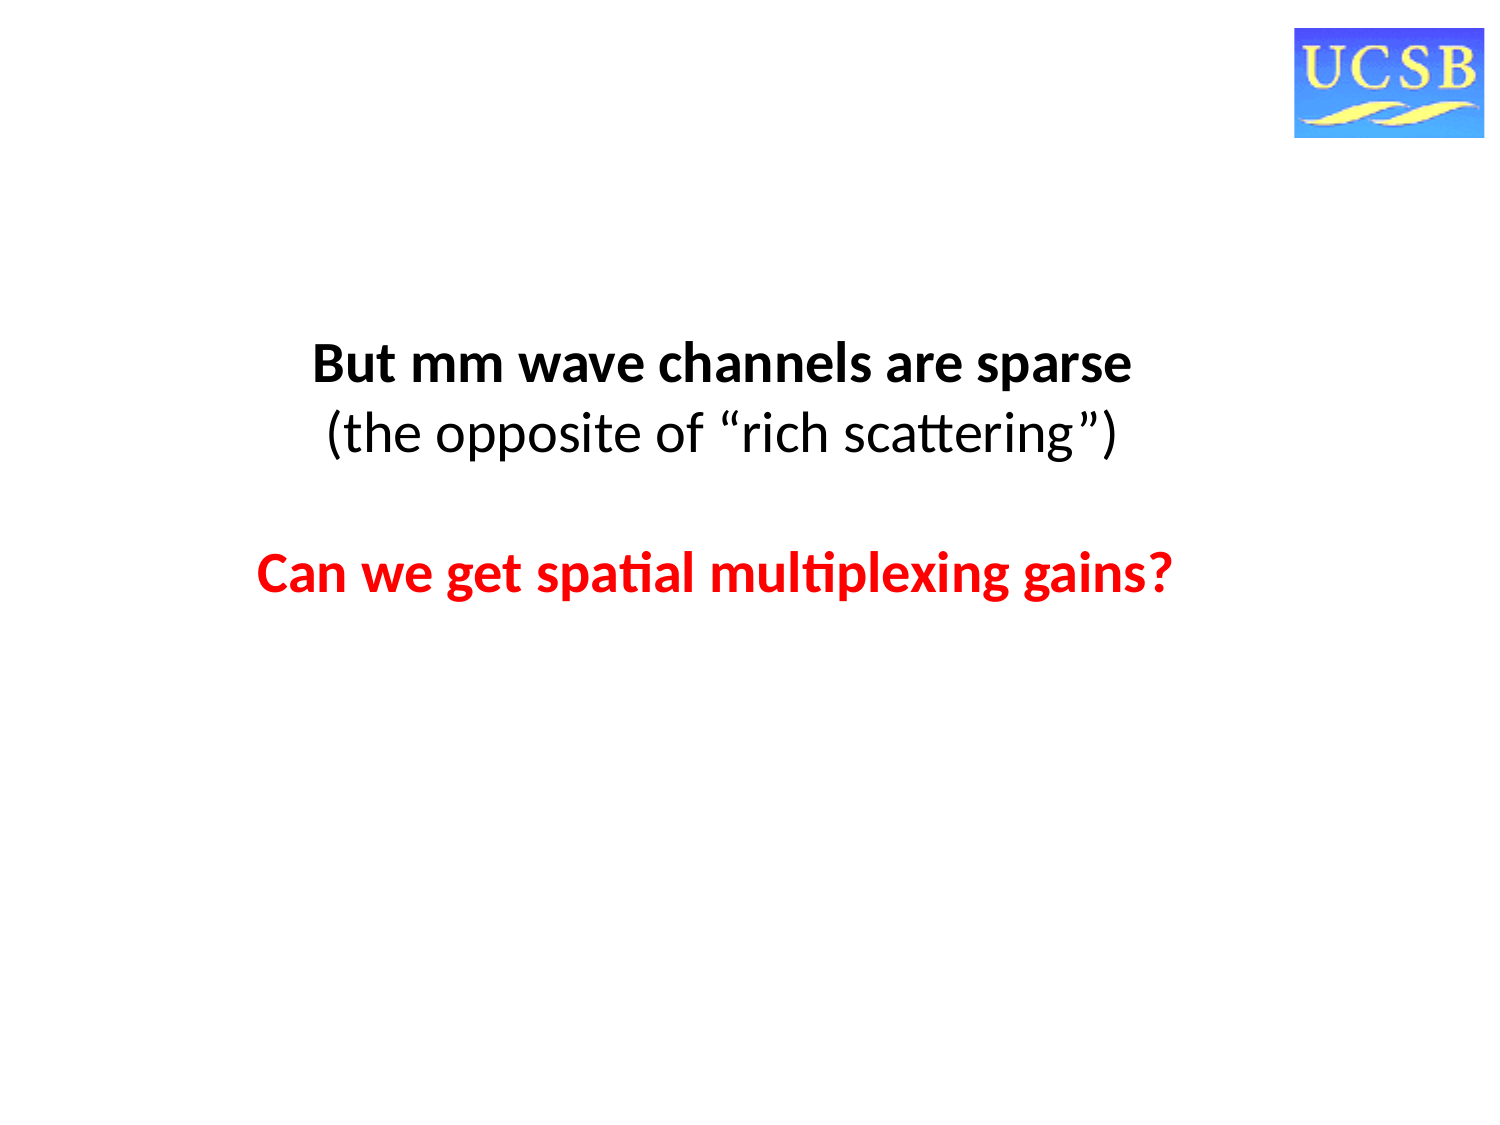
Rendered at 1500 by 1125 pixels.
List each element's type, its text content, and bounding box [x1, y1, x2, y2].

text_box But mm wave channels are sparse (the opposite of “rich scattering”) Can we get spatial multiplexing gains? [242, 316, 1203, 611]
